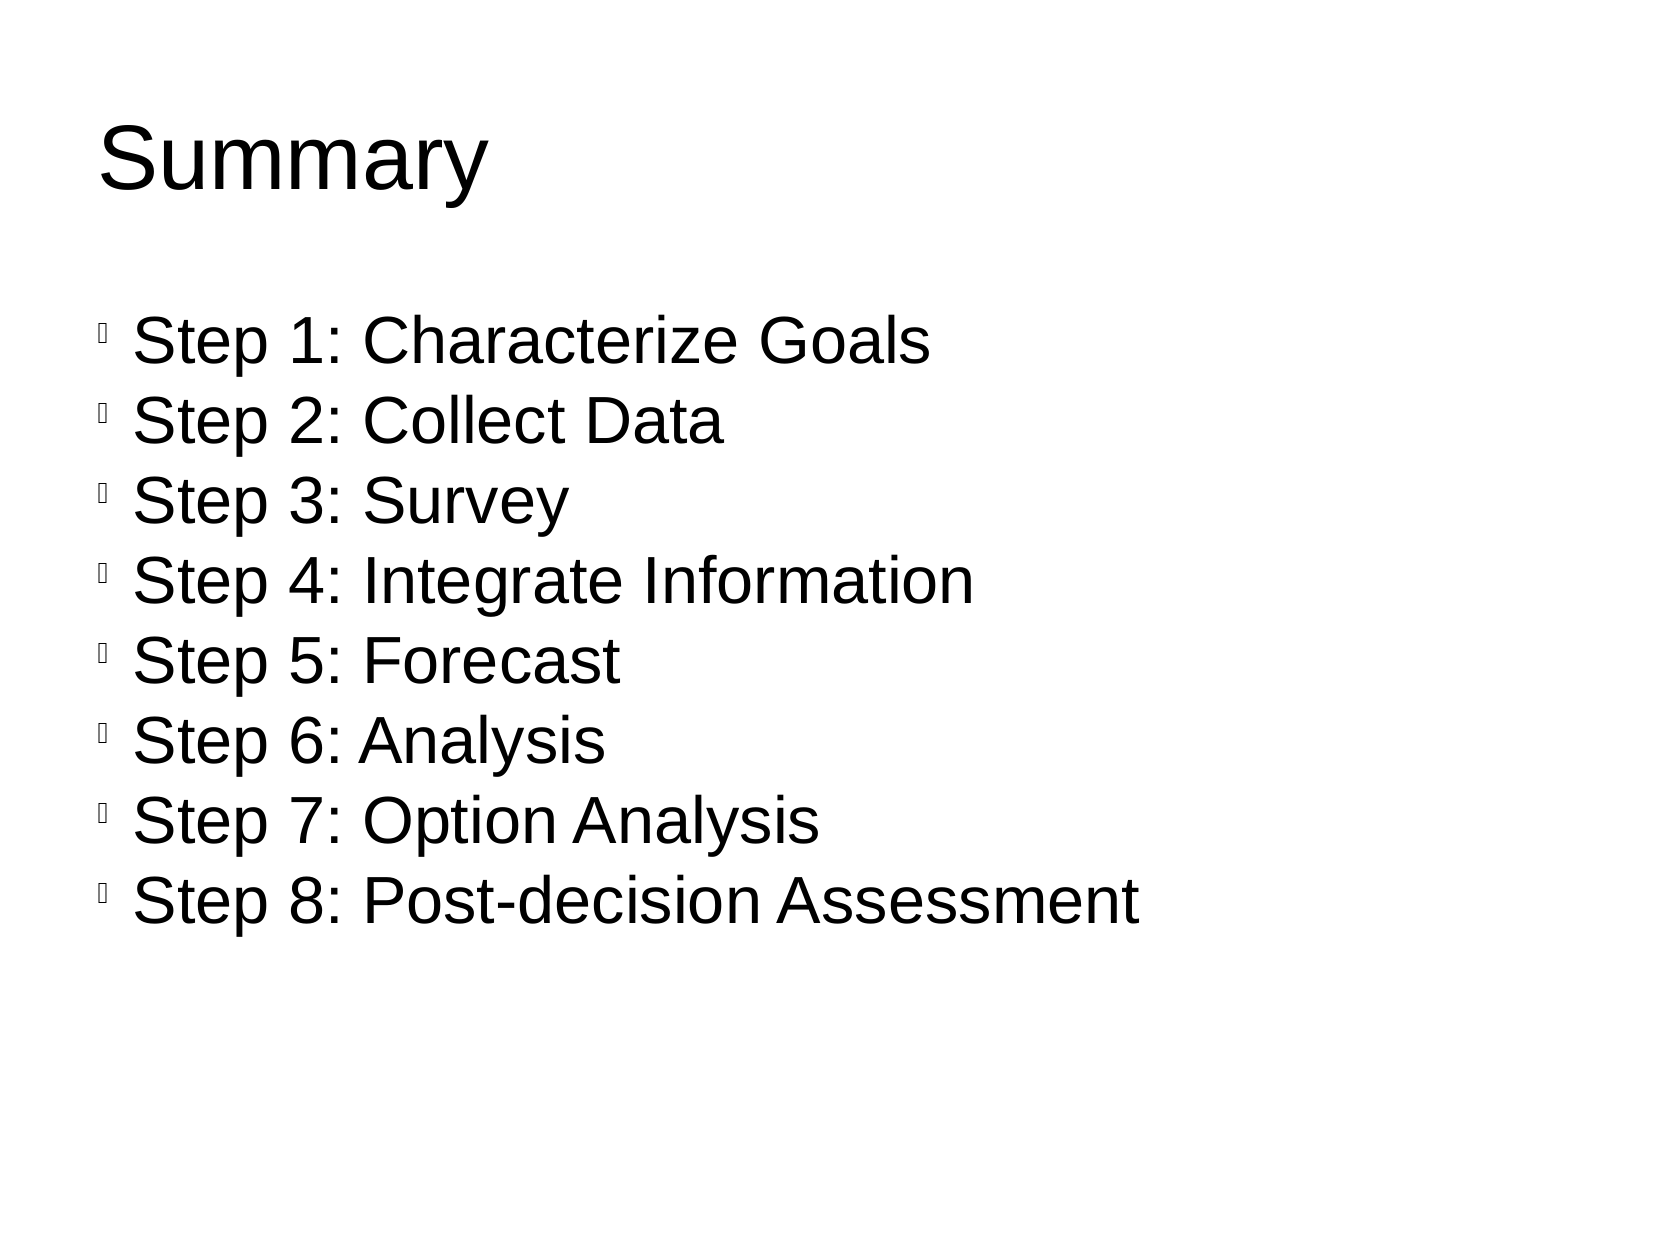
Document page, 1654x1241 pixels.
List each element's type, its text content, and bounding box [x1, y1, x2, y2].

text_box Step 1: Characterize Goals Step 2: Collect Data Step 3: Survey Step 4: Integrate Information Step 5: Forecast Step 6: Analysis Step 7: Option Analysis Step 8: Post-decision Assessment [82, 289, 1571, 1108]
text_box Summary [82, 49, 1571, 257]
